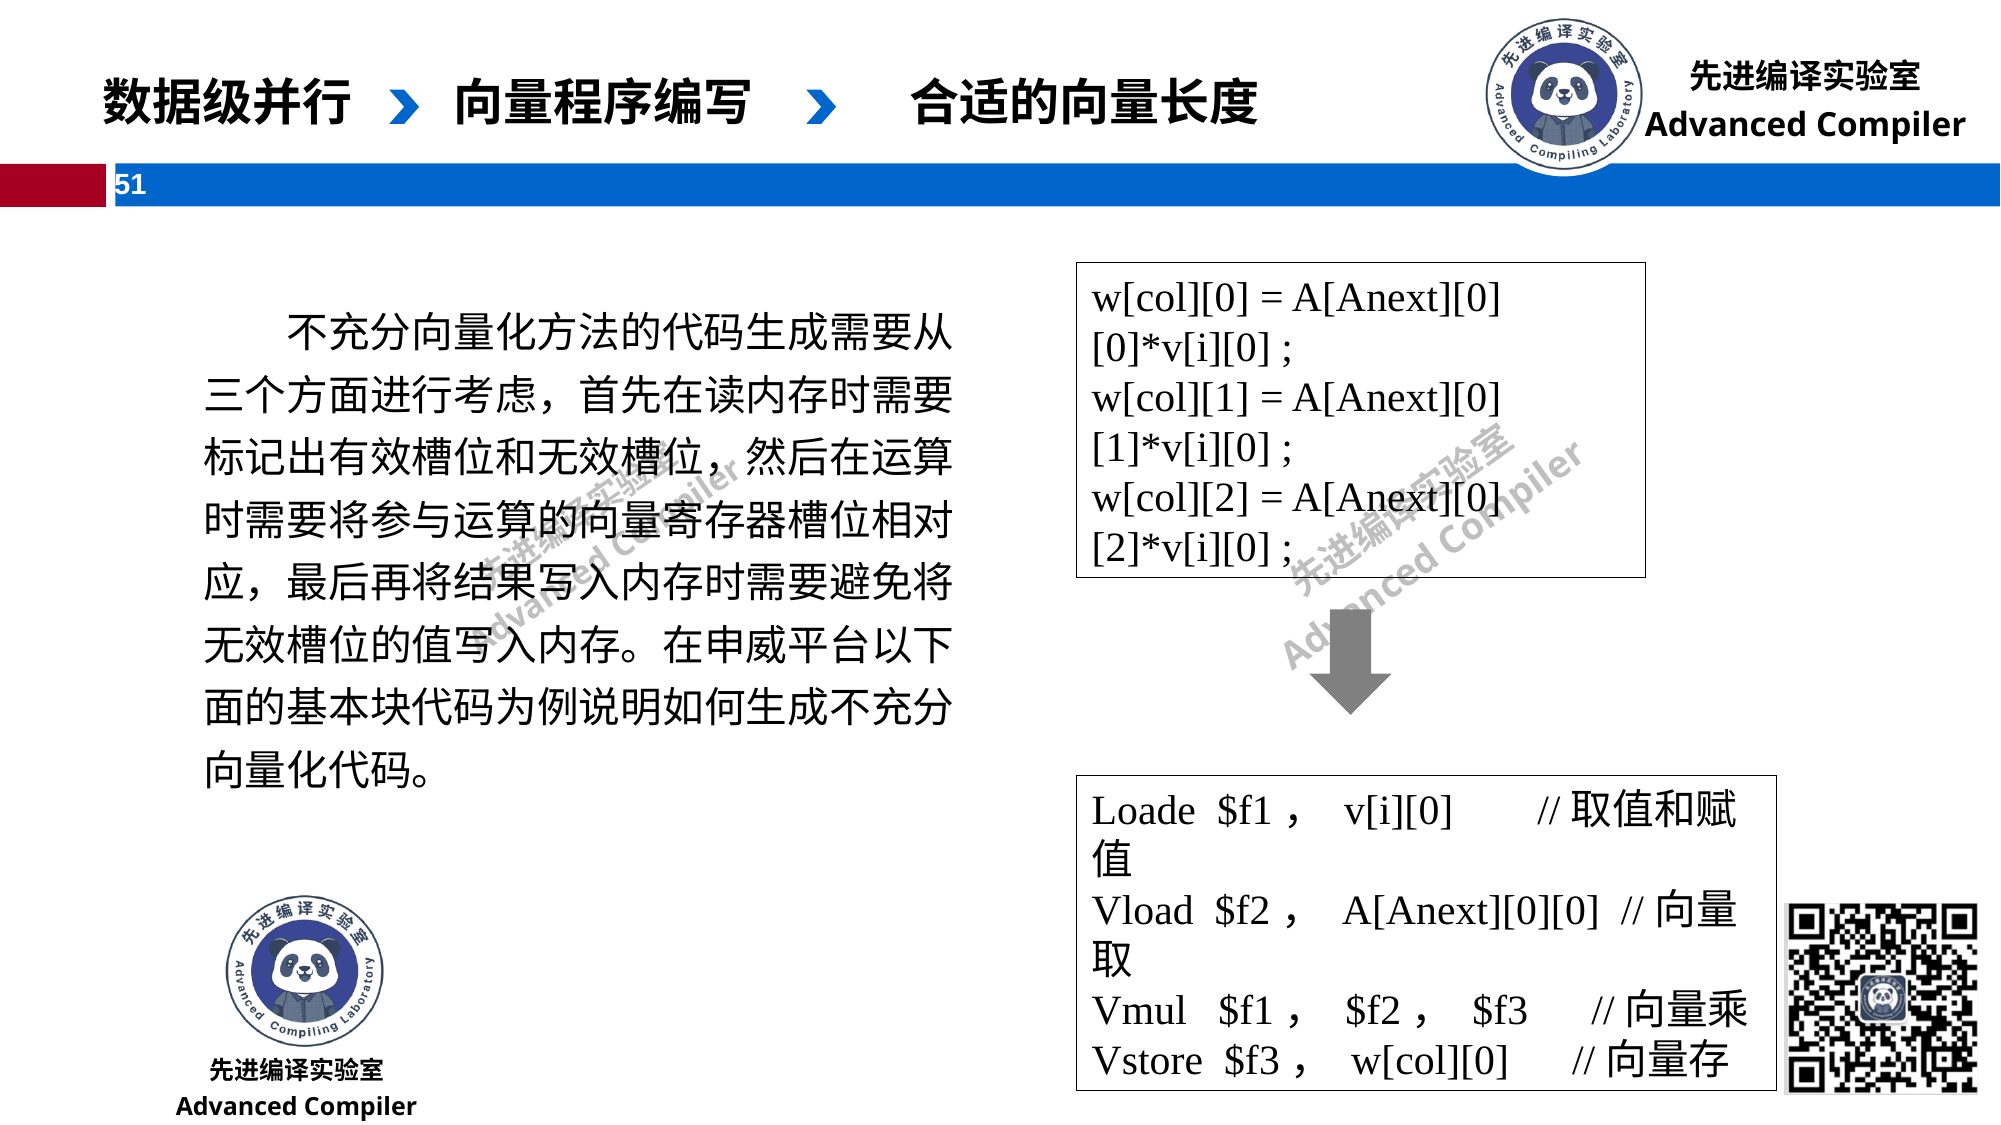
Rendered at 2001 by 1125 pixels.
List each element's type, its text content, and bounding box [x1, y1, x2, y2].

text_box Loade $f1， v[i][0] //取值和赋值 Vload $f2， A[Anext][0][0] //向量取 Vmul $f1， $f2， $f3 //向量乘 Vstore $f3， w[col][0] //向量存 [1076, 775, 1777, 1091]
picture [1783, 903, 1978, 1095]
text_box [804, 87, 838, 126]
text_box 合适的向量长度 [871, 62, 1305, 138]
text_box [387, 87, 421, 126]
text_box w[col][0] = A[Anext][0][0]*v[i][0] ; w[col][1] = A[Anext][0][1]*v[i][0] ; w[col][2] = A[Anext][0][2]*v[i][0] ; [1076, 262, 1646, 578]
text_box 向量程序编写 [439, 62, 771, 138]
picture [1477, 9, 1651, 177]
picture [217, 886, 392, 1054]
text_box 不充分向量化方法的代码生成需要从三个方面进行考虑，首先在读内存时需要标记出有效槽位和无效槽位，然后在运算时需要将参与运算的向量寄存器槽位相对应，最后再将结果写入内存时需要避免将无效槽位的值写入内存。在申威平台以下面的基本块代码为例说明如何生成不充分向量化代码。 [188, 286, 976, 802]
text_box 数据级并行 [87, 62, 420, 138]
text_box [1307, 607, 1394, 717]
